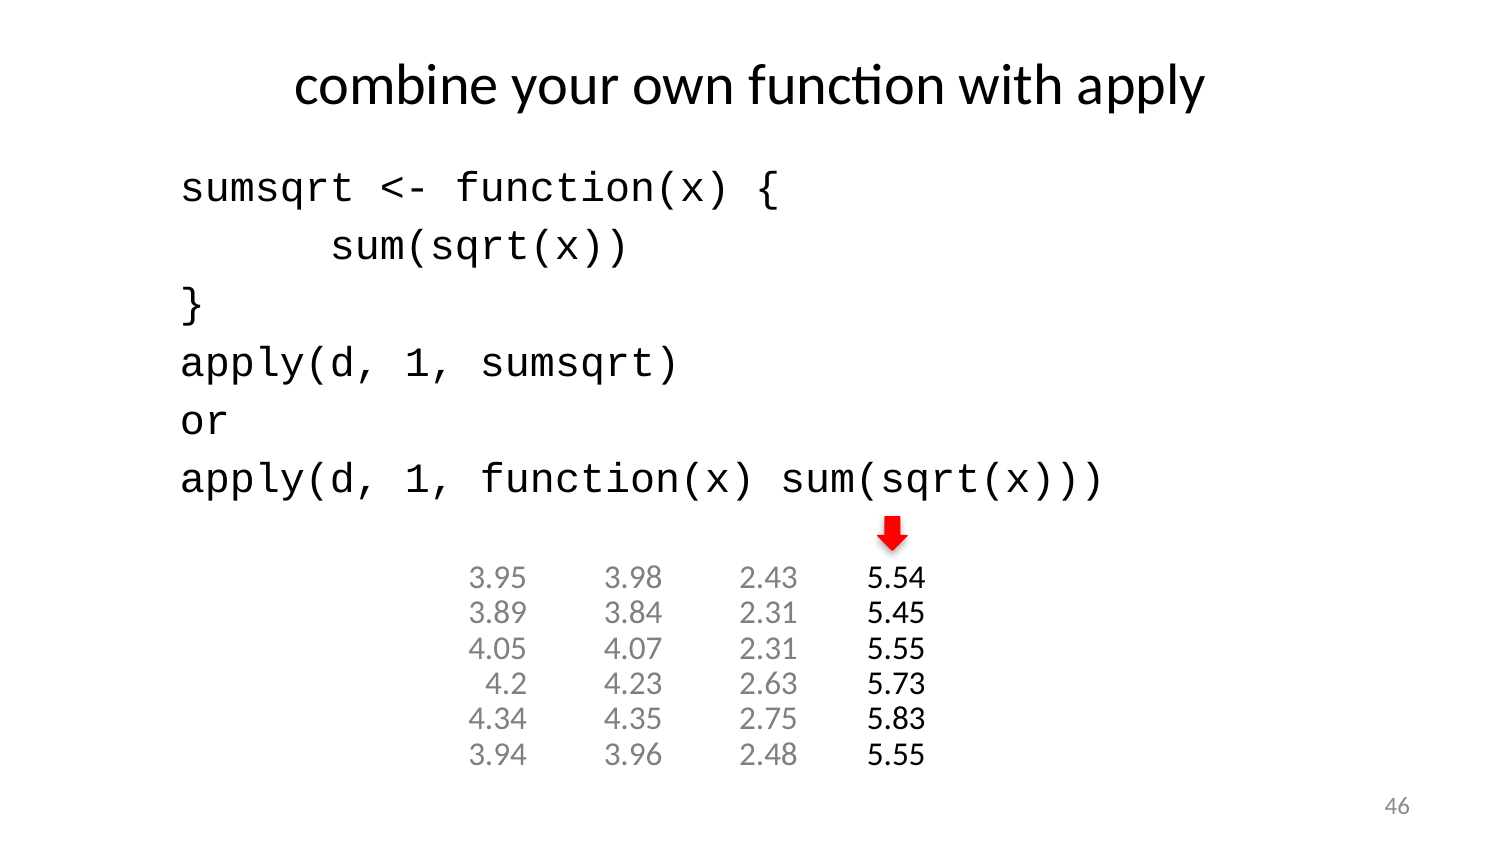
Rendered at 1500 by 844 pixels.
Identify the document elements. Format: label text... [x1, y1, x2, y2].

title combine your own function with apply [75, 33, 1425, 129]
slide_number 46 [1074, 782, 1425, 827]
table_cell 4.2 [394, 668, 529, 703]
table_cell 3.89 [394, 597, 529, 632]
table_cell 2.31 [665, 632, 800, 668]
table_cell 3.94 [394, 738, 529, 774]
table_cell 4.07 [529, 632, 665, 668]
table_cell 4.34 [394, 703, 529, 738]
table_header 5.54 [842, 561, 928, 597]
table_cell 5.73 [842, 668, 928, 703]
table_cell 4.23 [529, 668, 665, 703]
table_cell 5.55 [842, 632, 928, 668]
table_cell 5.55 [842, 738, 928, 774]
table_header 3.95 [394, 561, 529, 597]
table_cell 2.48 [665, 738, 800, 774]
list sumsqrt <- function(x) { sum(sqrt(x)) } apply(d, 1, sumsqrt) or apply(d, 1, function(x) sum(sqrt(x))) [164, 151, 1303, 539]
table_cell 2.63 [665, 668, 800, 703]
table_header 3.98 [529, 561, 665, 597]
table_cell 5.45 [842, 597, 928, 632]
table_cell 4.35 [529, 703, 665, 738]
table_header 2.43 [665, 561, 800, 597]
text_box [877, 516, 908, 551]
table_cell 2.75 [665, 703, 800, 738]
table_cell 3.96 [529, 738, 665, 774]
table_cell 5.83 [842, 703, 928, 738]
table_cell 2.31 [665, 597, 800, 632]
table_cell 4.05 [394, 632, 529, 668]
table_cell 3.84 [529, 597, 665, 632]
